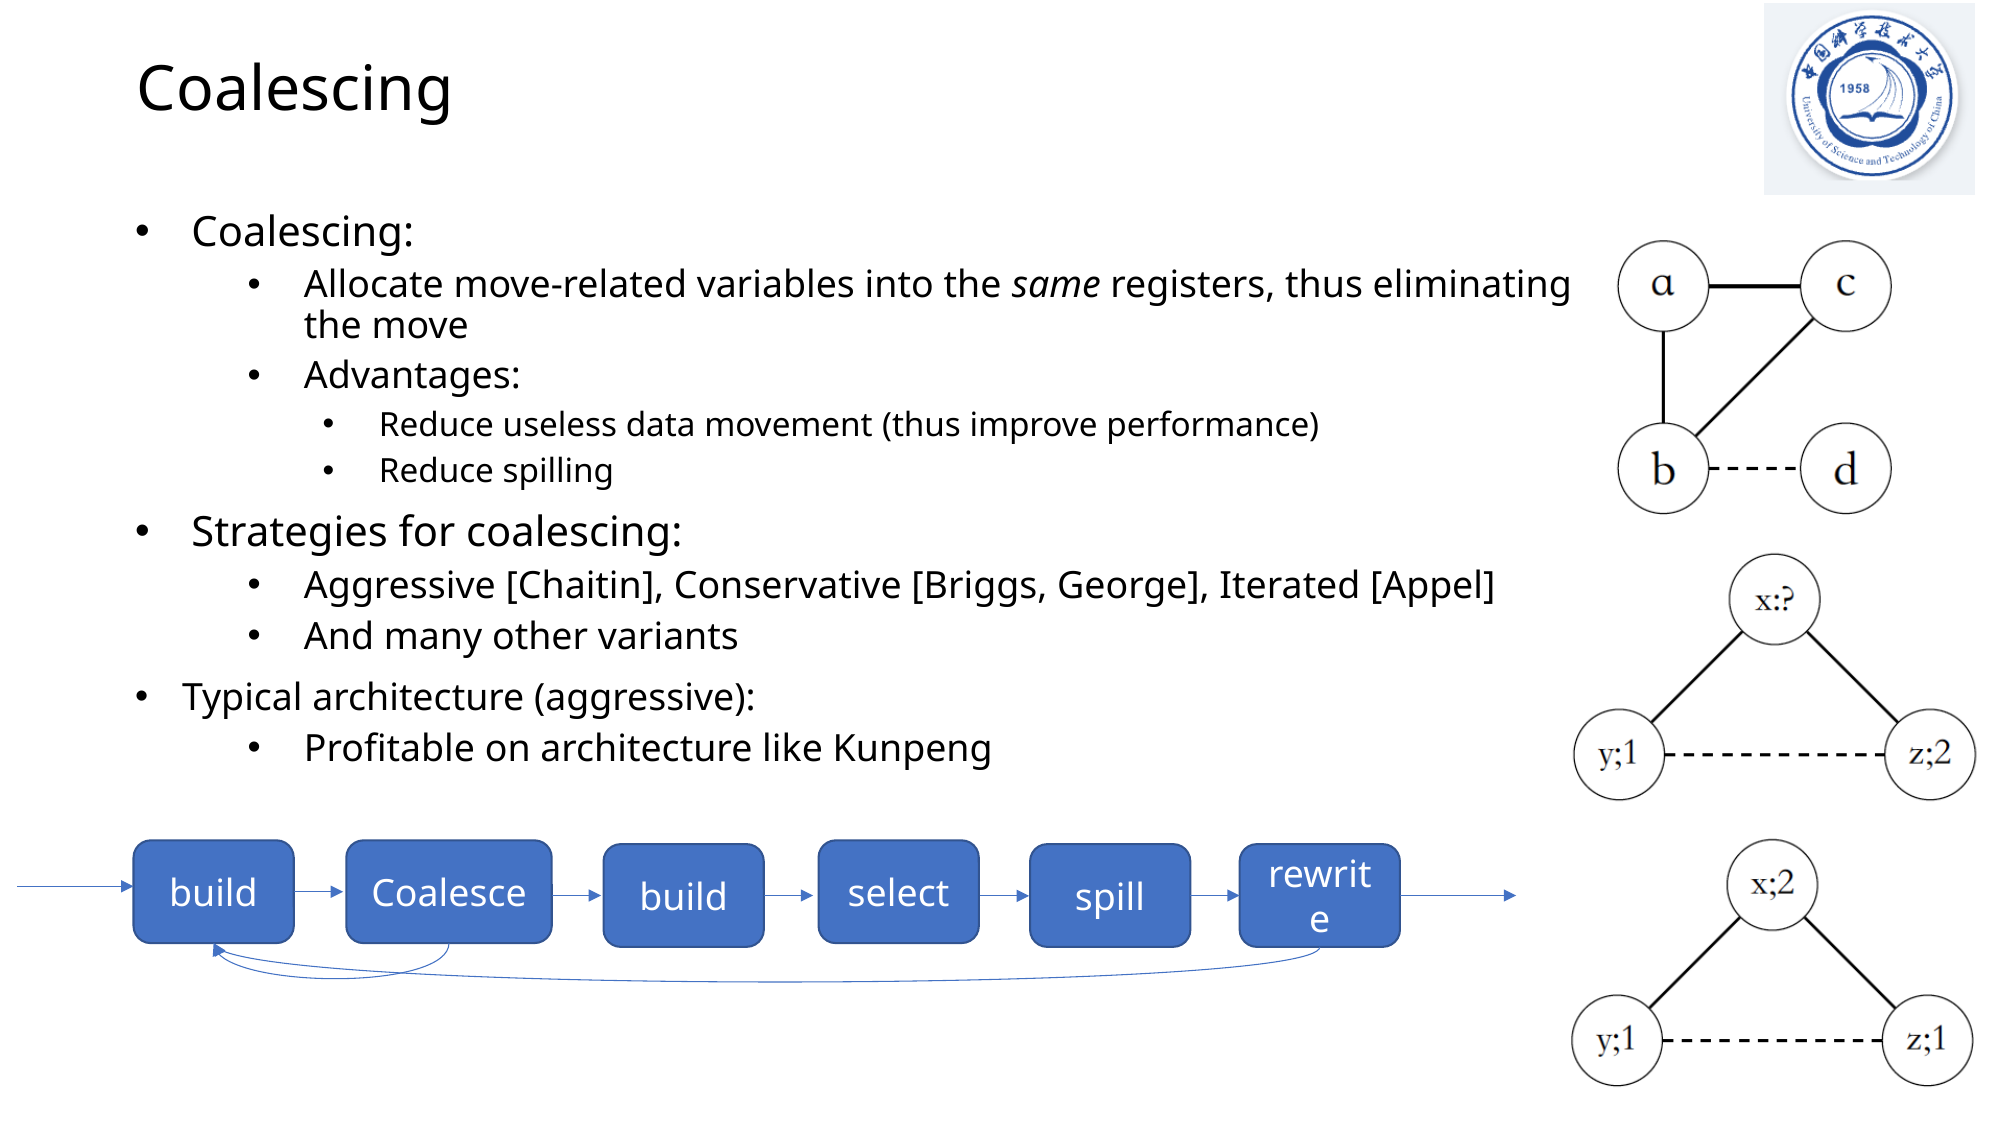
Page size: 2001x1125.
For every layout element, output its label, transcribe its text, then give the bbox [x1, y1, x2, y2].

title Coalescing [120, 48, 1578, 132]
text_box select [817, 839, 980, 945]
text_box rewrite [1238, 843, 1401, 948]
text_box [764, 391, 769, 895]
text_box spill [1029, 843, 1192, 948]
text_box build [132, 839, 295, 945]
picture [1543, 831, 2000, 1107]
text_box Coalesce [345, 839, 553, 945]
text_box build [602, 843, 764, 948]
list Coalescing: Allocate move-related variables into the same registers, thus eliminating the move Advantages: Reduce useless data movement (thus improve performance) Reduce spilling Strategies for coalescing: Aggressive [Chaitin], Conservative [Briggs, George], Iterated [Appel] And many other variants Typical architecture (aggressive): Profitable on architecture like Kunpeng [120, 202, 1604, 1053]
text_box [764, 896, 769, 1125]
picture [1764, 3, 1975, 195]
picture [1552, 232, 1991, 819]
